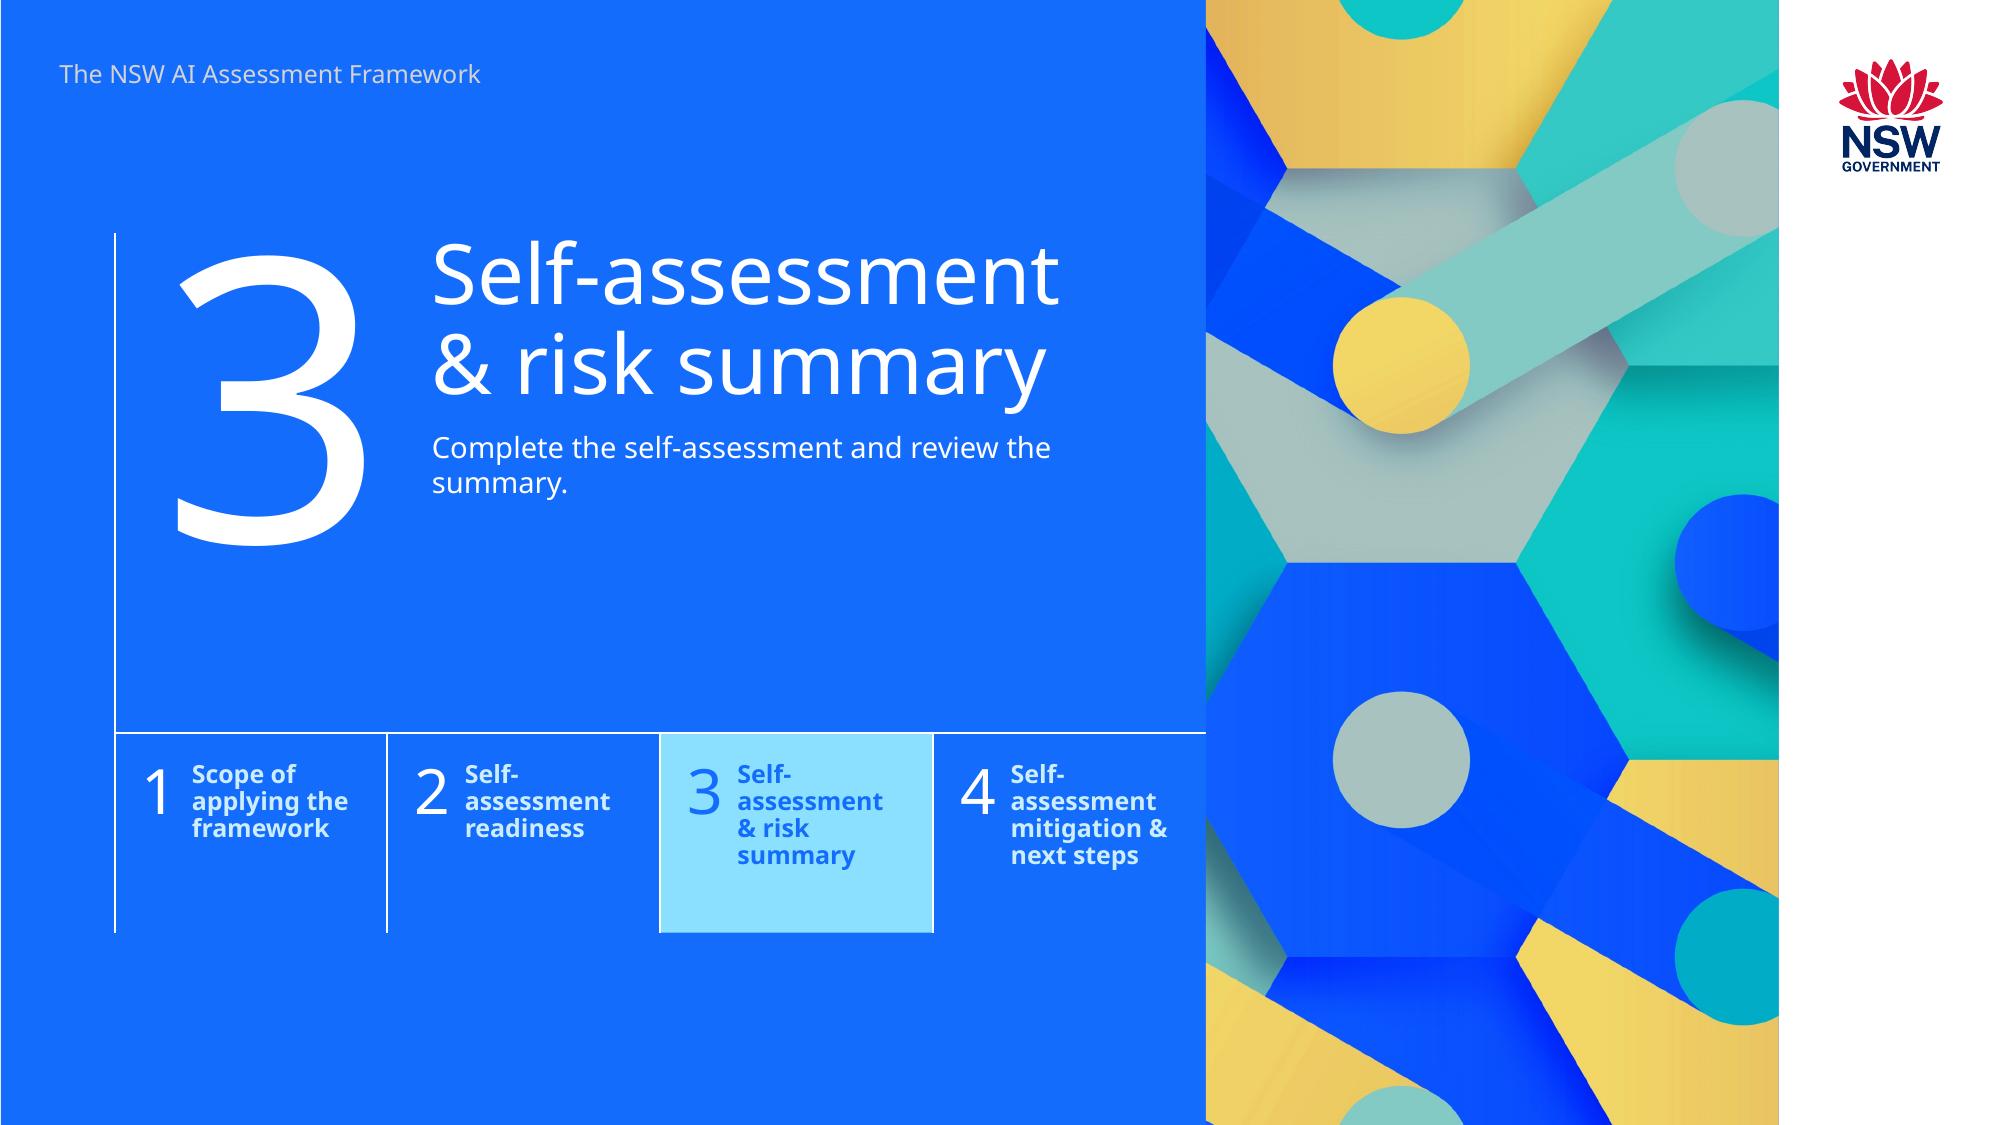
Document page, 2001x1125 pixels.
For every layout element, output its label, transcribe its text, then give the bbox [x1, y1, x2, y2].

text_box Scope of applying the framework [191, 762, 361, 933]
text_box [0, 0, 1205, 1125]
list The NSW AI Assessment Framework [59, 59, 1205, 172]
text_box Self-assessment & risk summary [737, 762, 907, 933]
text_box Complete the self-assessment and review the summary. [431, 428, 1057, 603]
text_box 3 [687, 766, 751, 869]
picture [1839, 59, 1943, 172]
text_box 2 [414, 766, 478, 869]
text_box [659, 734, 934, 934]
text_box Self-assessment mitigation & next steps [1010, 762, 1180, 933]
title Self-assessment & risk summary [431, 232, 1172, 440]
text_box 4 [960, 766, 1024, 869]
text_box 1 [141, 766, 205, 869]
picture [1205, 0, 1779, 1125]
list 3 [160, 239, 446, 579]
text_box Self-assessment readiness [464, 762, 634, 933]
